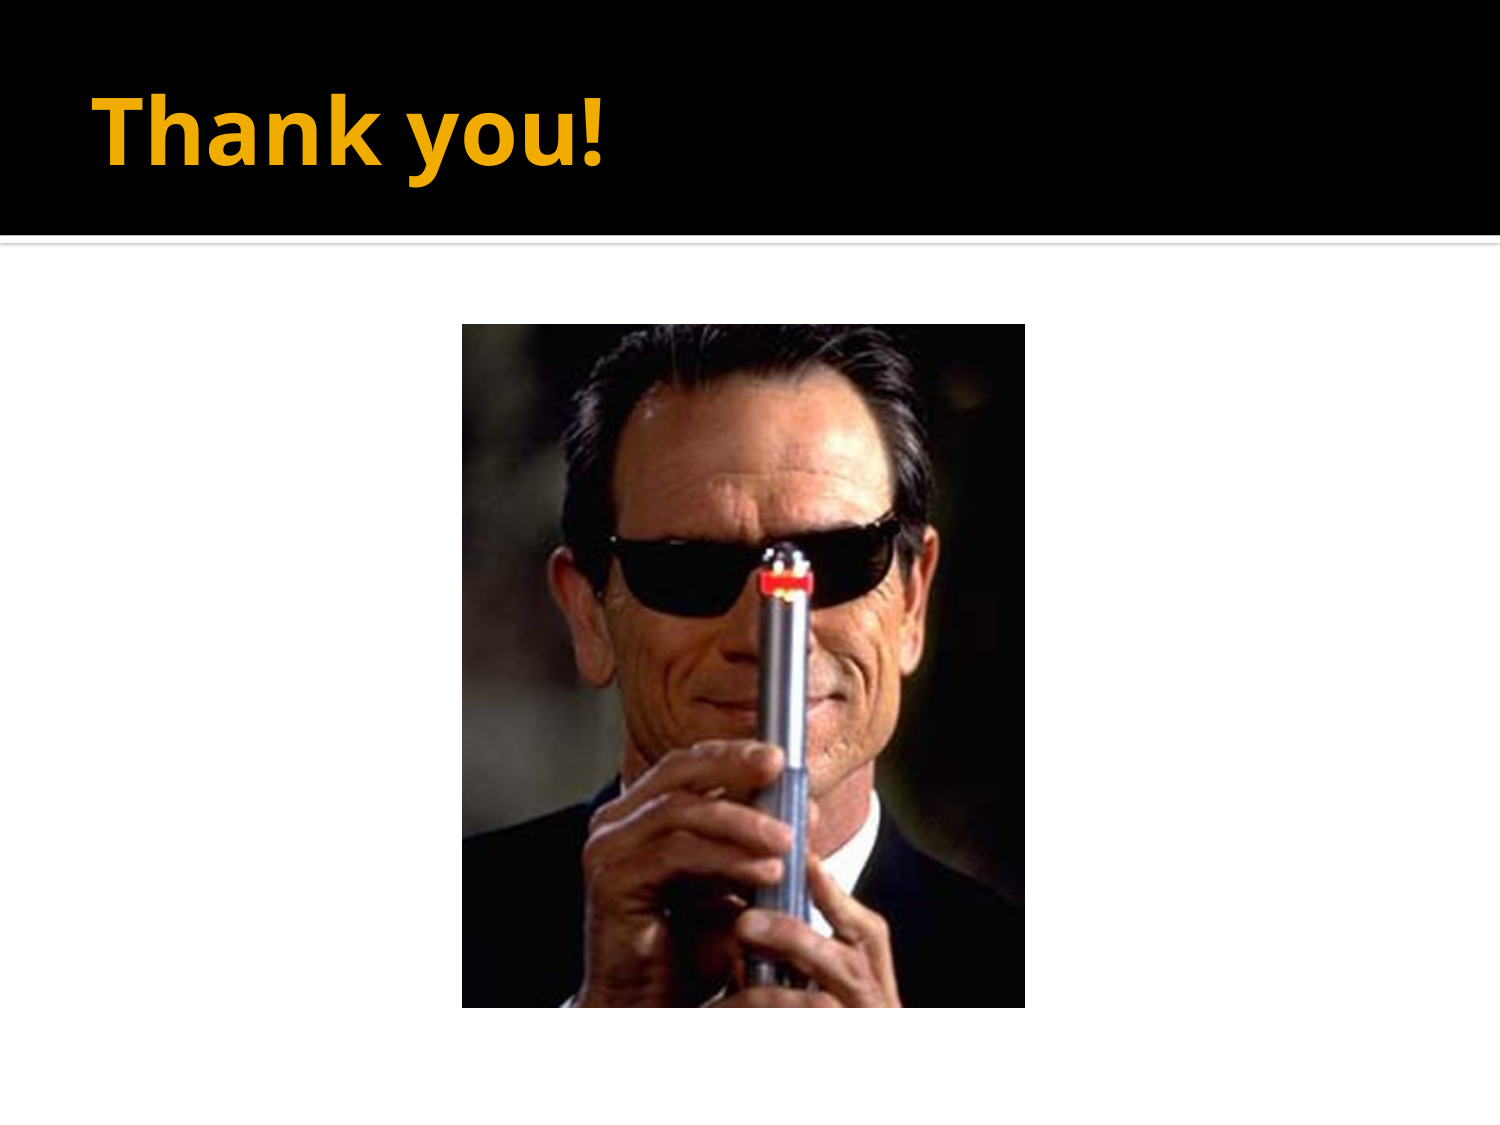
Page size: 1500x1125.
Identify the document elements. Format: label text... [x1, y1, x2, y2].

title Thank you! [75, 24, 1425, 231]
picture [462, 324, 1025, 1008]
